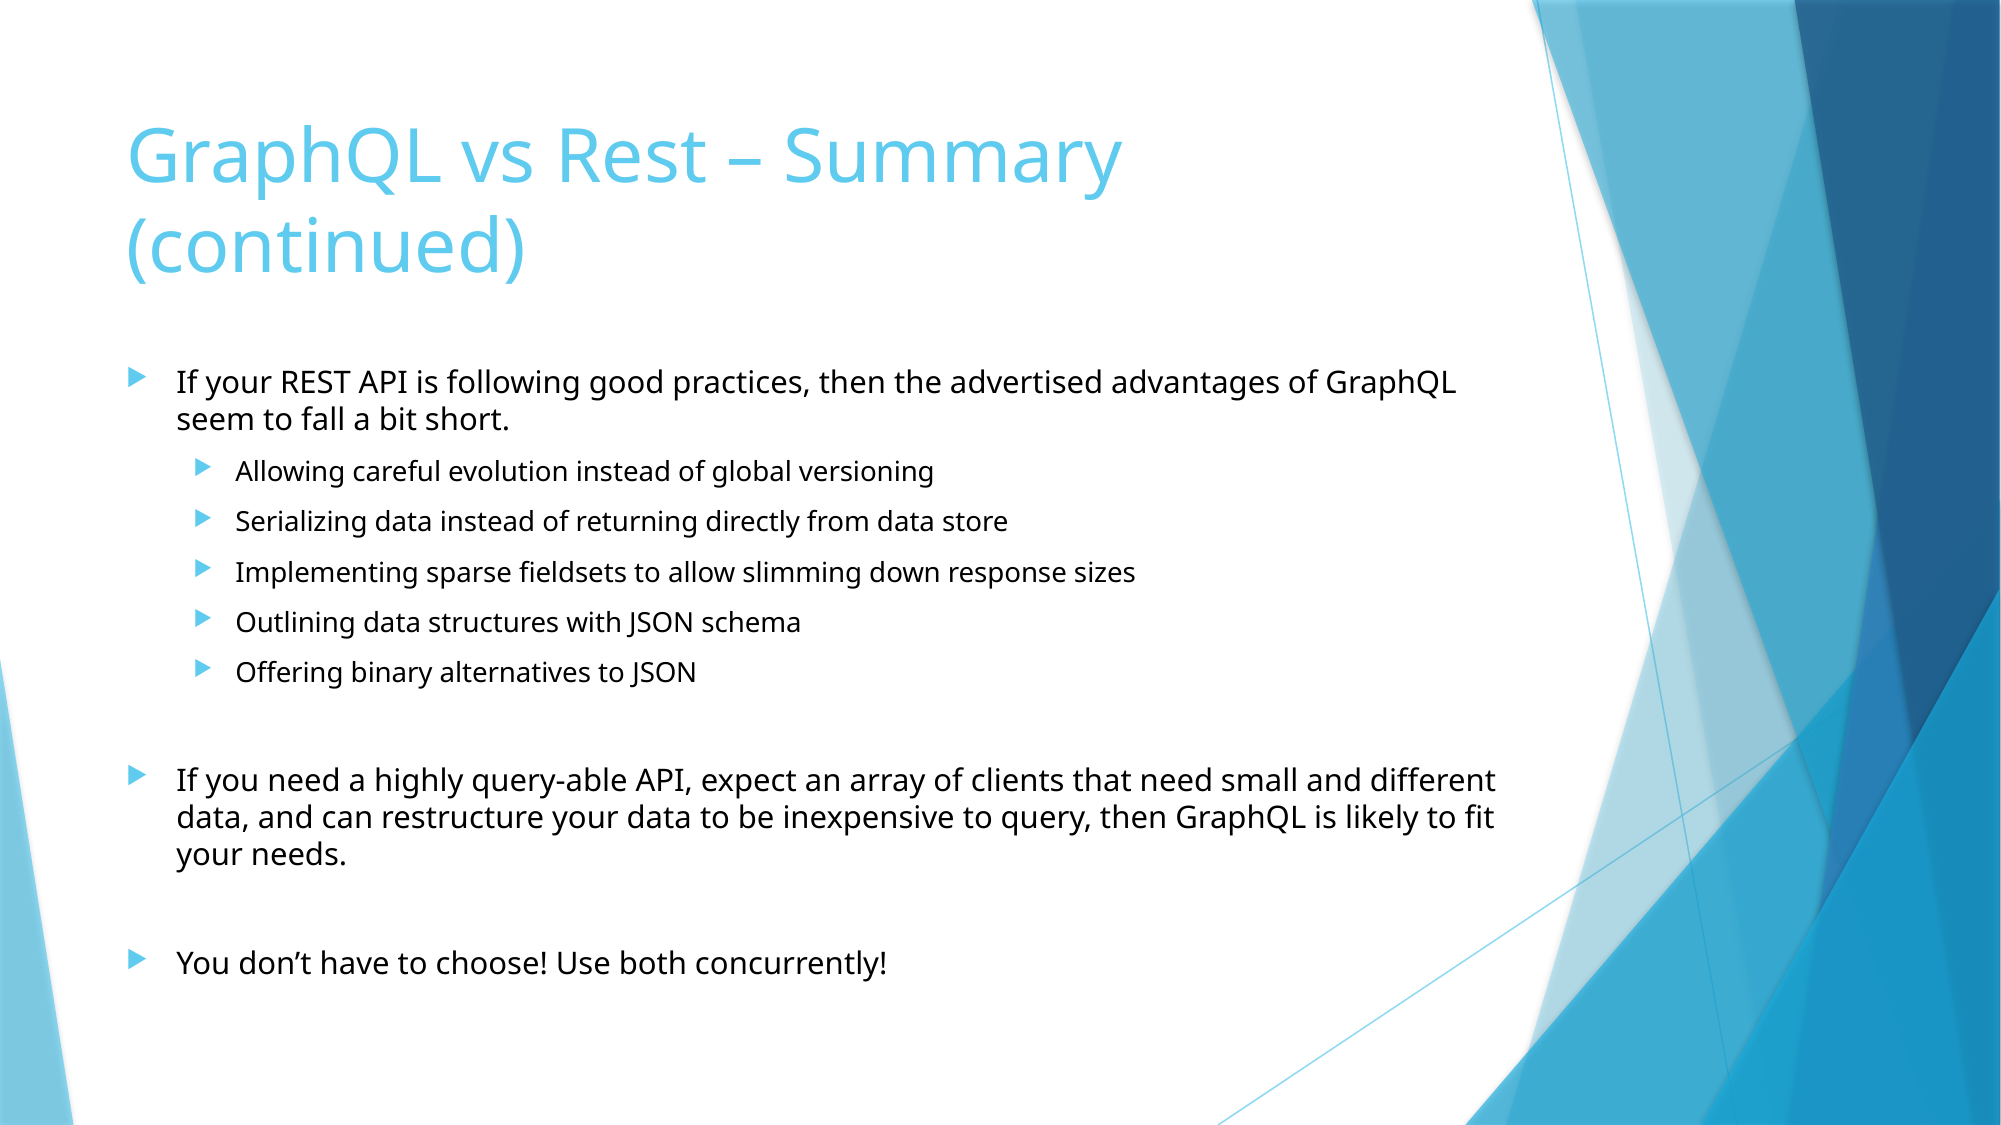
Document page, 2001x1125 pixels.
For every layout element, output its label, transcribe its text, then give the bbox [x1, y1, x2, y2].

list If your REST API is following good practices, then the advertised advantages of GraphQL seem to fall a bit short. Allowing careful evolution instead of global versioning Serializing data instead of returning directly from data store Implementing sparse fieldsets to allow slimming down response sizes Outlining data structures with JSON schema Offering binary alternatives to JSON If you need a highly query-able API, expect an array of clients that need small and different data, and can restructure your data to be inexpensive to query, then GraphQL is likely to fit your needs. You don’t have to choose! Use both concurrently! [111, 354, 1522, 992]
title GraphQL vs Rest – Summary (continued) [111, 99, 1522, 317]
